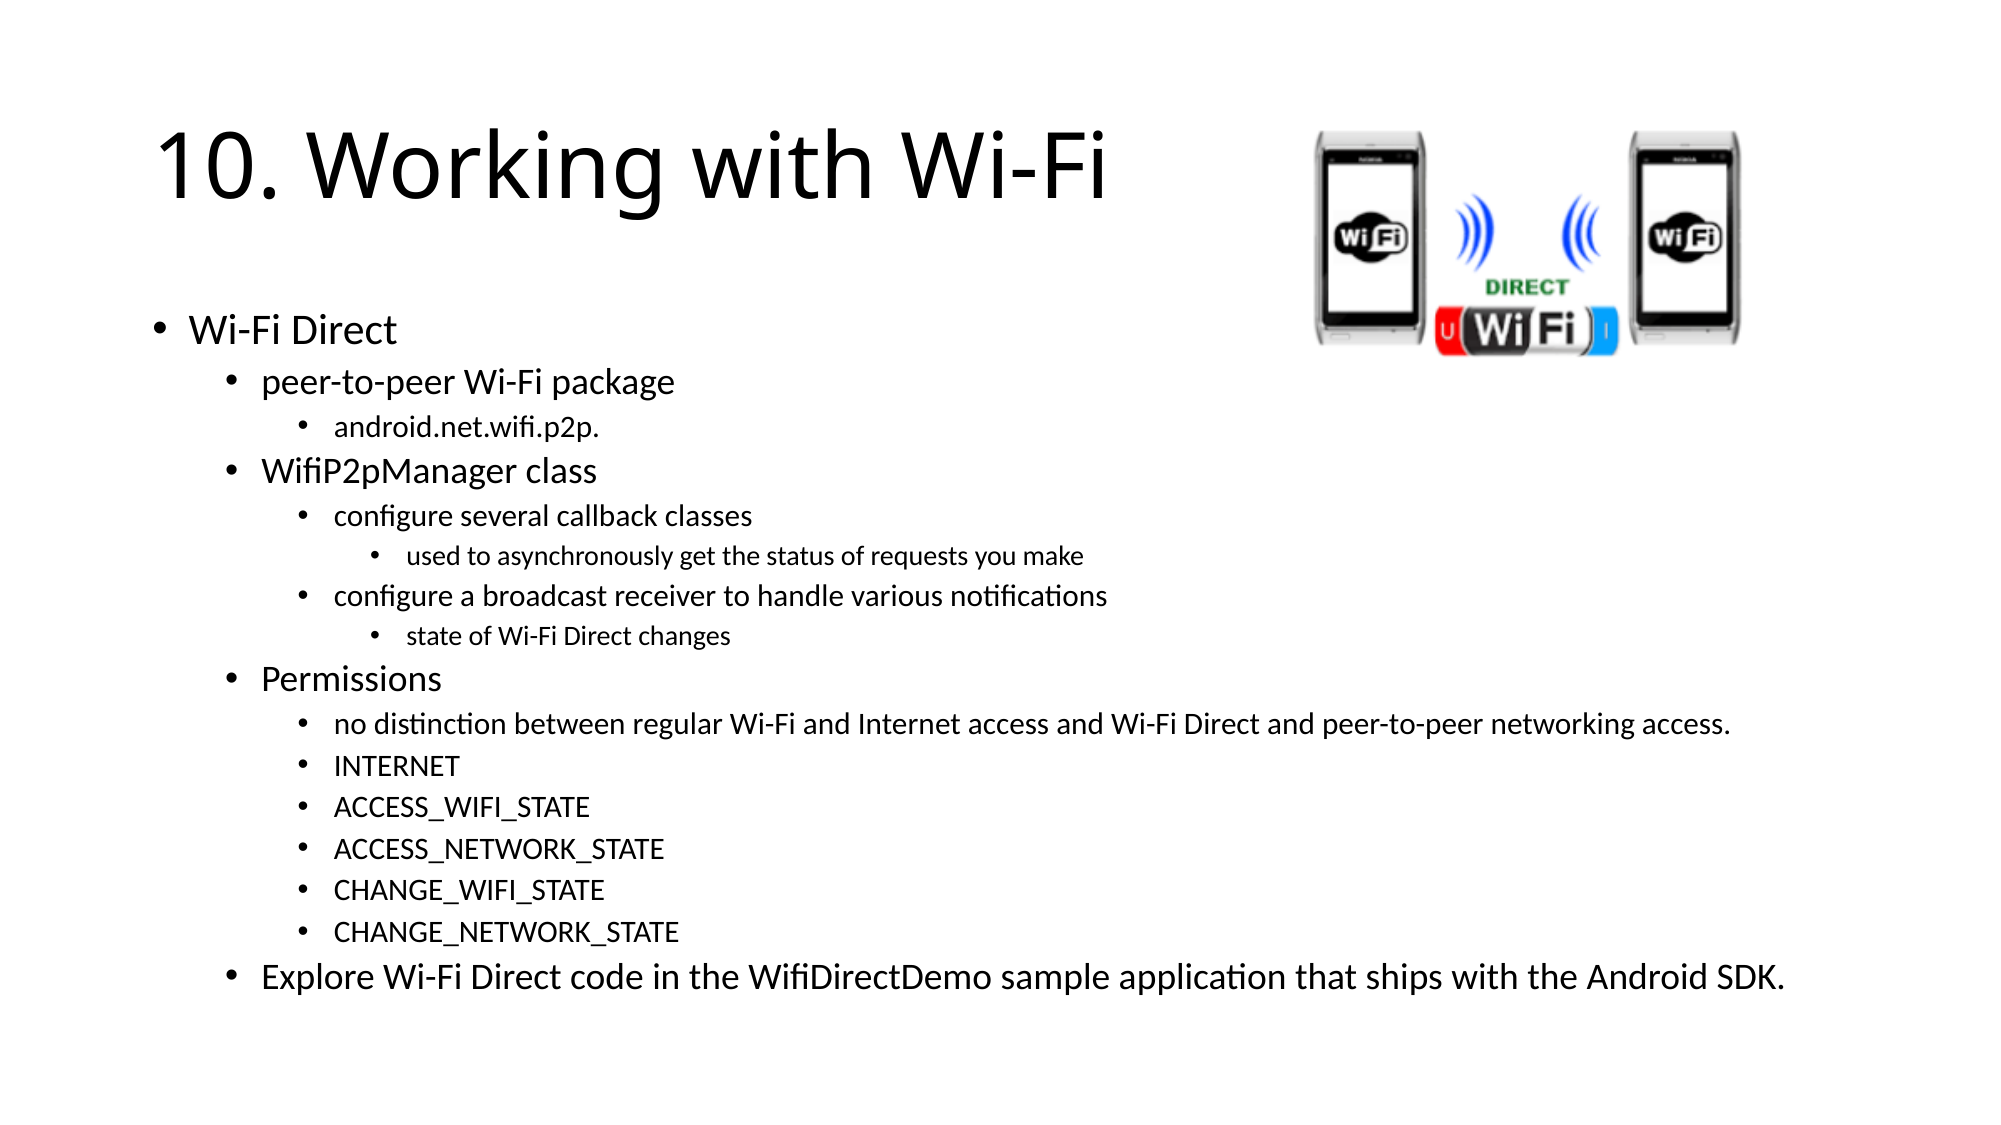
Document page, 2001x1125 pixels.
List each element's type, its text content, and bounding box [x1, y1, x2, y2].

picture [1312, 111, 1750, 369]
title 10. Working with Wi-Fi [137, 59, 1863, 278]
list Wi-Fi Direct peer-to-peer Wi-Fi package android.net.wifi.p2p. WifiP2pManager class configure several callback classes used to asynchronously get the status of requests you make configure a broadcast receiver to handle various notifications state of Wi-Fi Direct changes Permissions no distinction between regular Wi-Fi and Internet access and Wi-Fi Direct and peer-to-peer networking access. INTERNET ACCESS_WIFI_STATE ACCESS_NETWORK_STATE CHANGE_WIFI_STATE CHANGE_NETWORK_STATE Explore Wi-Fi Direct code in the WifiDirectDemo sample application that ships with the Android SDK. [137, 299, 1863, 1014]
